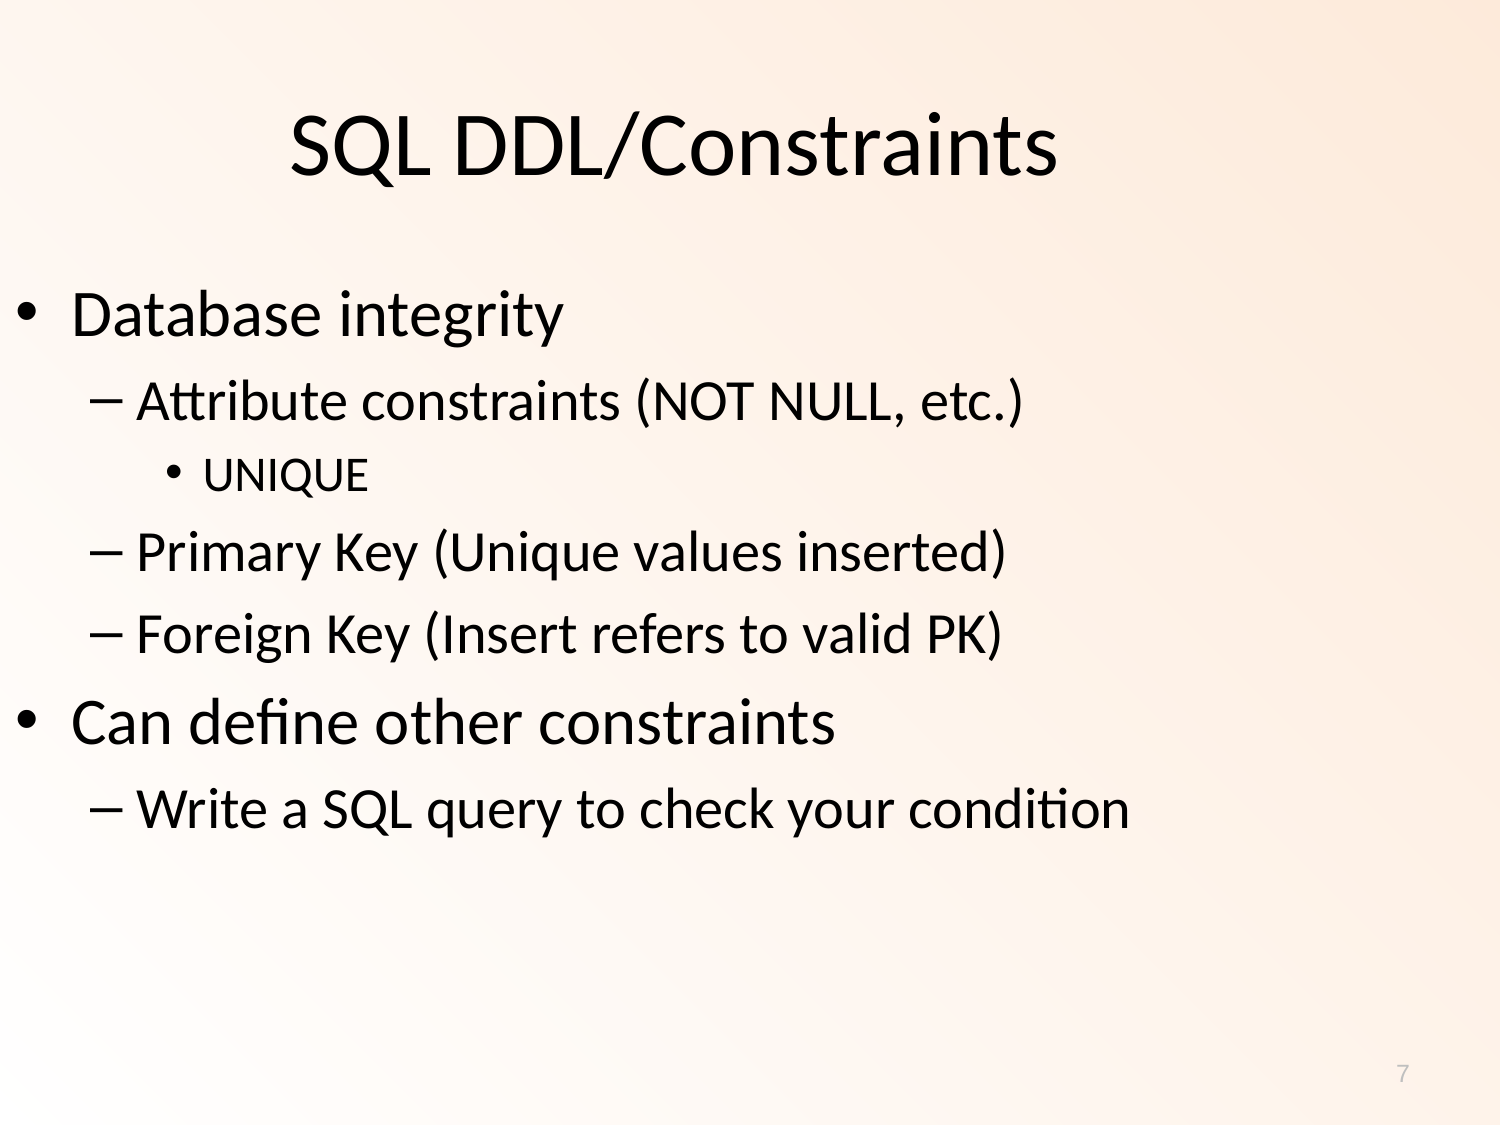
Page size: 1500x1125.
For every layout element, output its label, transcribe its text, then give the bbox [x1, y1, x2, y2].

list Database integrity Attribute constraints (NOT NULL, etc.) UNIQUE Primary Key (Unique values inserted) Foreign Key (Insert refers to valid PK) Can define other constraints Write a SQL query to check your condition [0, 262, 1350, 1005]
slide_number 7 [1074, 1042, 1425, 1103]
title SQL DDL/Constraints [0, 45, 1350, 233]
